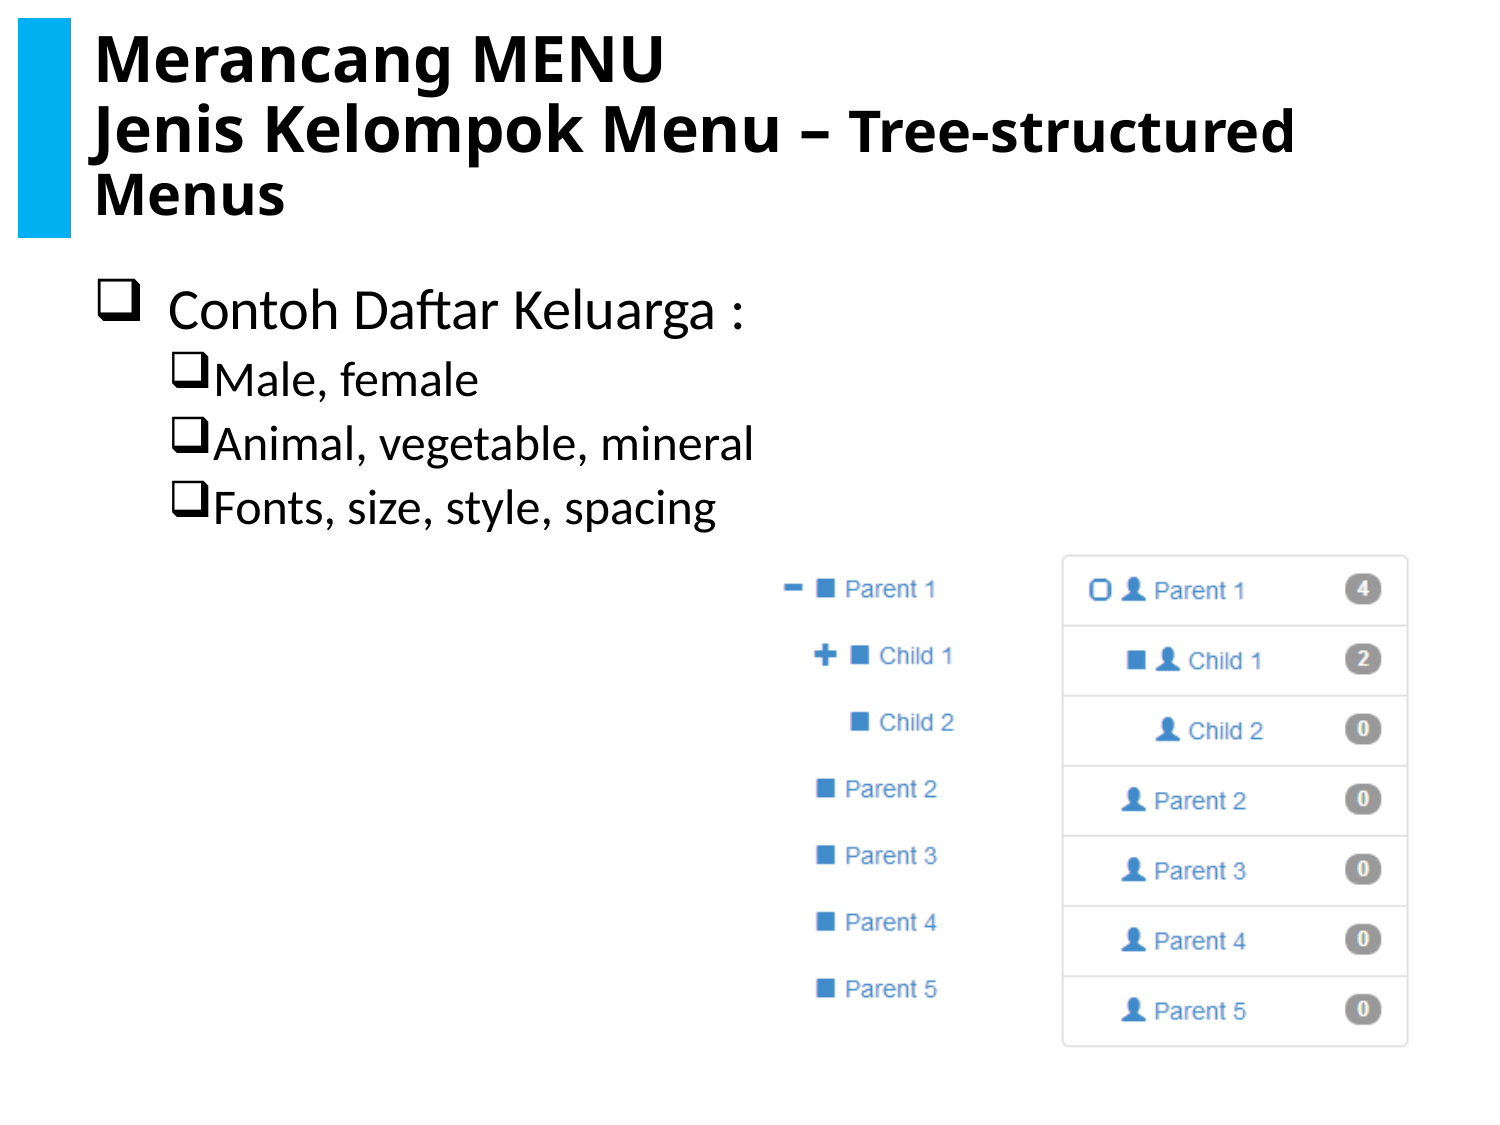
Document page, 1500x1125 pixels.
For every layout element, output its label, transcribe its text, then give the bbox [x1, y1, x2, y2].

list Contoh Daftar Keluarga : Male, female Animal, vegetable, mineral Fonts, size, style, spacing [78, 272, 1443, 1070]
title Merancang MENU Jenis Kelompok Menu – Tree-structured Menus [78, 19, 1443, 237]
picture [760, 526, 1443, 1073]
